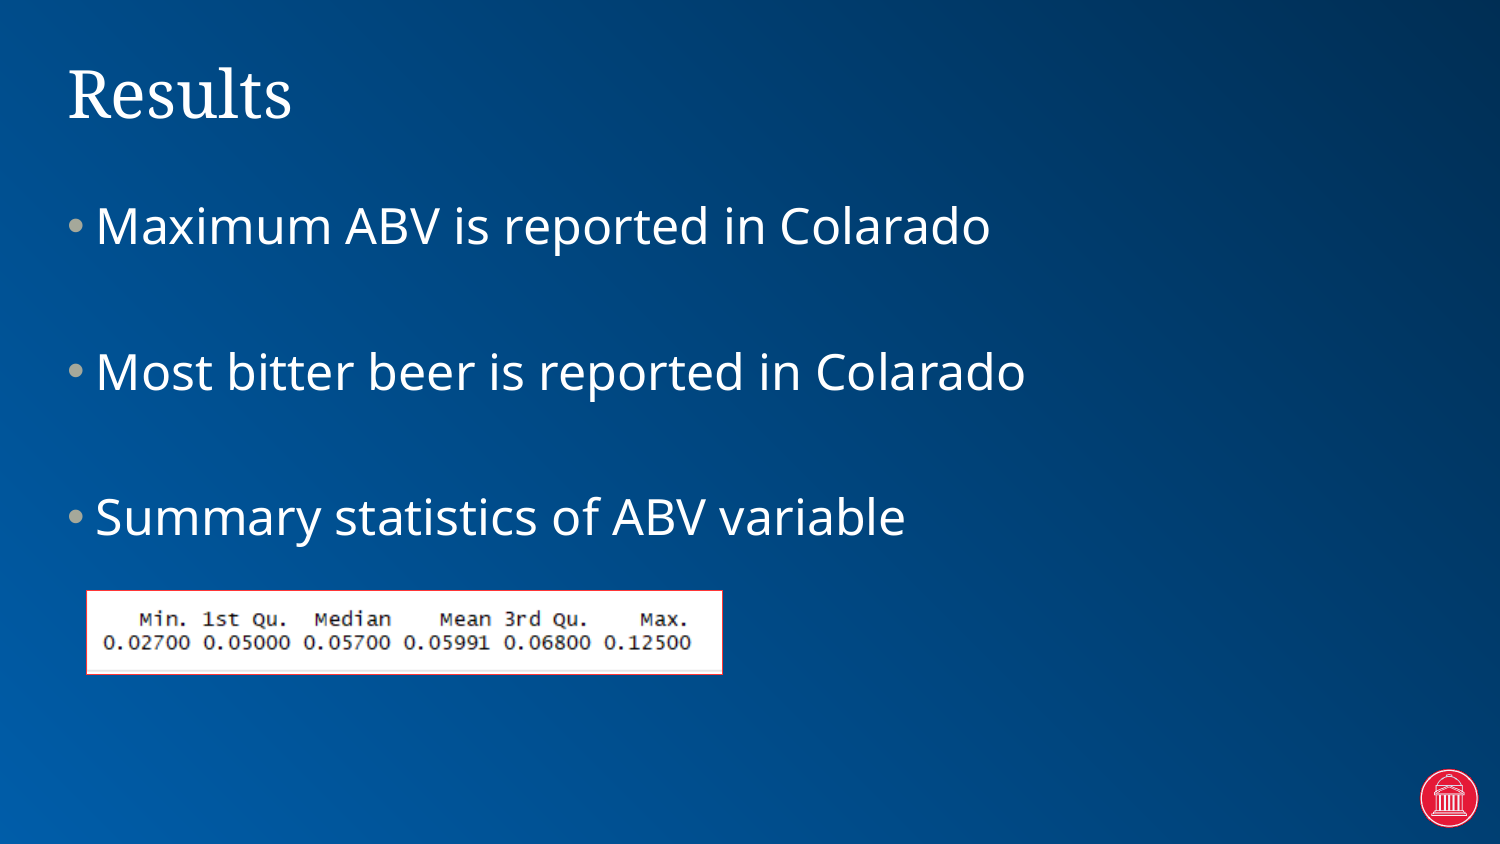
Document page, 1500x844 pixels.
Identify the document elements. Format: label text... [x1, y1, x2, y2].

title Results [52, 0, 1456, 193]
picture [1416, 765, 1483, 830]
picture [86, 590, 723, 675]
list Maximum ABV is reported in Colarado Most bitter beer is reported in Colarado Summary statistics of ABV variable [52, 193, 1456, 760]
